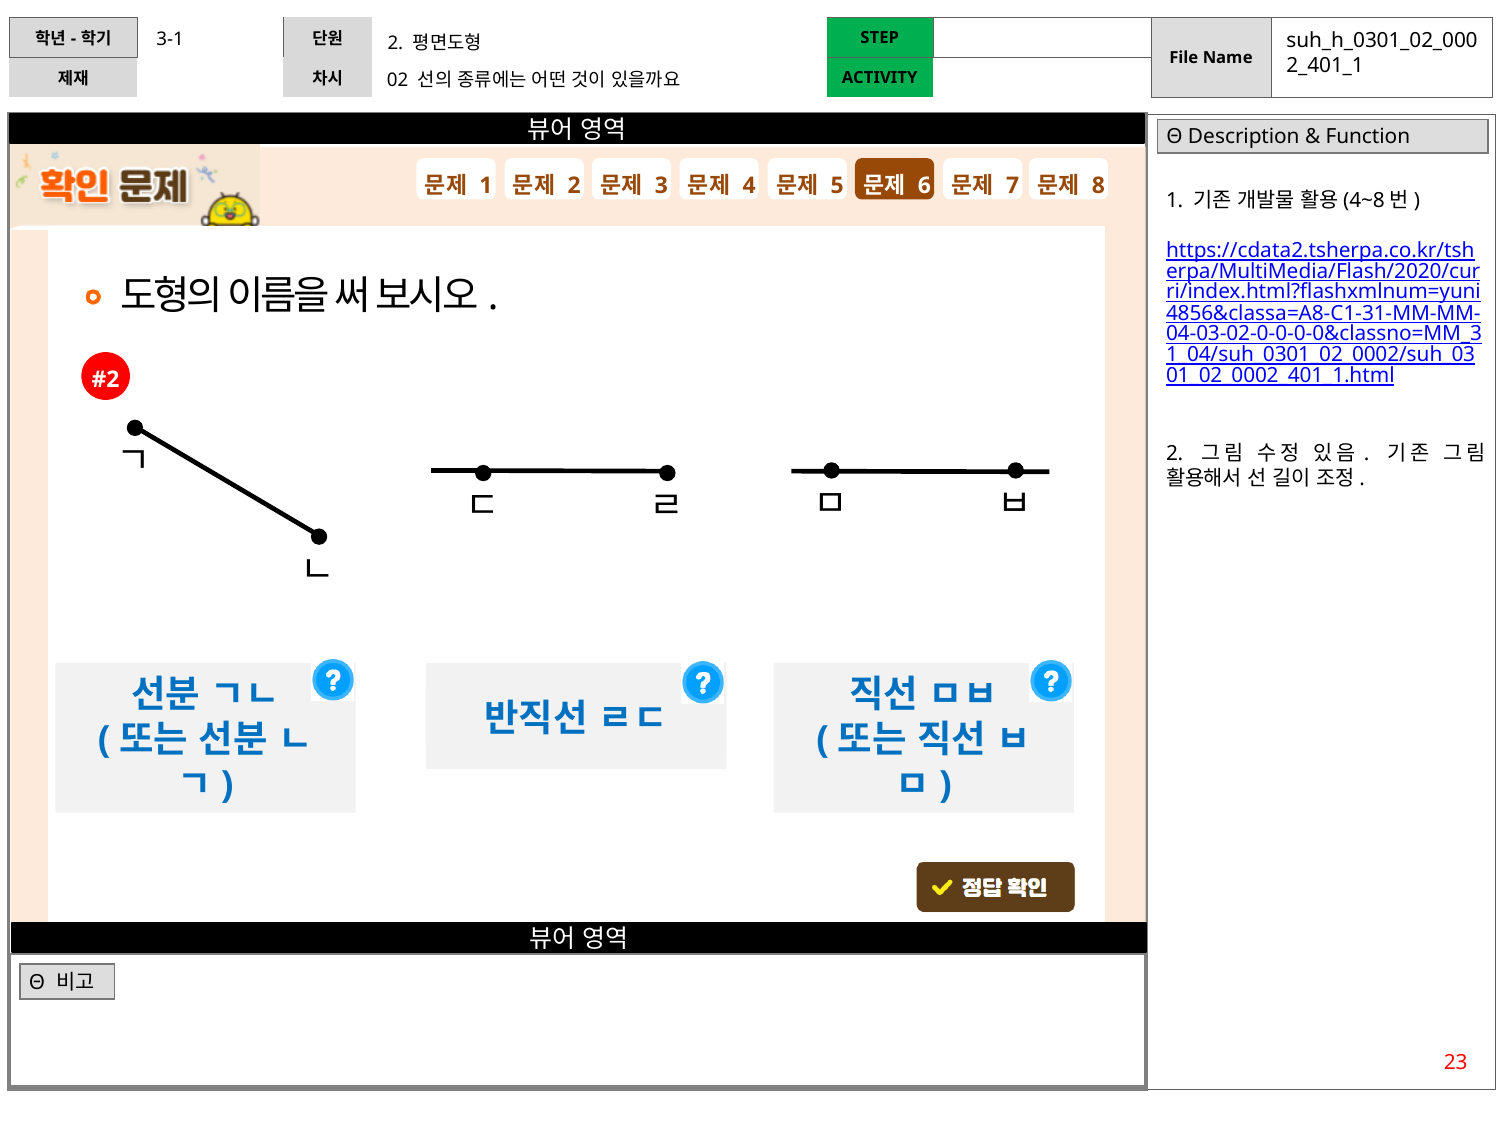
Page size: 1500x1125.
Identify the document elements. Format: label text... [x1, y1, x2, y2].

picture [310, 658, 354, 701]
text_box 문제 4 [695, 149, 783, 205]
text_box 직선 ㅁㅂ (또는 직선 ㅂㅁ) [773, 662, 1074, 813]
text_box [285, 529, 352, 599]
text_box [634, 465, 700, 535]
text_box 문제 1 [410, 149, 520, 205]
text_box 문제 3 [608, 149, 695, 205]
text_box 문제 5 [783, 149, 871, 205]
picture [82, 285, 103, 307]
text_box [424, 661, 728, 771]
text_box 문제 7 [958, 149, 1046, 205]
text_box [449, 480, 516, 535]
picture [681, 660, 725, 704]
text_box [982, 479, 1048, 532]
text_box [101, 420, 168, 490]
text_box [982, 463, 1048, 469]
text_box 문제 6 [871, 149, 958, 205]
text_box #2 [79, 349, 133, 403]
picture [10, 144, 260, 230]
text_box 문제 2 [520, 149, 608, 205]
text_box 반직선 ㄹㄷ [425, 686, 727, 747]
picture [915, 858, 1078, 913]
text_box 선분 ㄱㄴ (또는 선분 ㄴㄱ) [55, 662, 356, 813]
text_box 도형의 이름을 써 보시오. [105, 263, 1109, 326]
text_box suh_h_0301_02_0002_401_1 [1271, 18, 1500, 84]
text_box 3-1 [141, 18, 284, 55]
text_box 1. 기존 개발물 활용(4~8번) https://cdata2.tsherpa.co.kr/tsherpa/MultiMedia/Flash/2020/curri/index.html?flashxmlnum=yuni4856&classa=A8-C1-31-MM-MM-04-03-02-0-0-0-0&classno=MM_31_04/suh_0301_02_0002/suh_0301_02_0002_401_1.html 2. 그림 수정 있음. 기존 그림 활용해서 선 길이 조정. [1151, 179, 1500, 447]
text_box 02 선의 종류에는 어떤 것이 있을까요 [372, 60, 821, 96]
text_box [798, 463, 864, 469]
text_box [134, 426, 319, 536]
picture [1029, 659, 1072, 703]
text_box 2. 평면도형 [372, 23, 828, 48]
text_box 문제 8 [1046, 149, 1132, 205]
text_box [798, 480, 864, 532]
table_header Θ Description & Function [1158, 120, 1487, 152]
